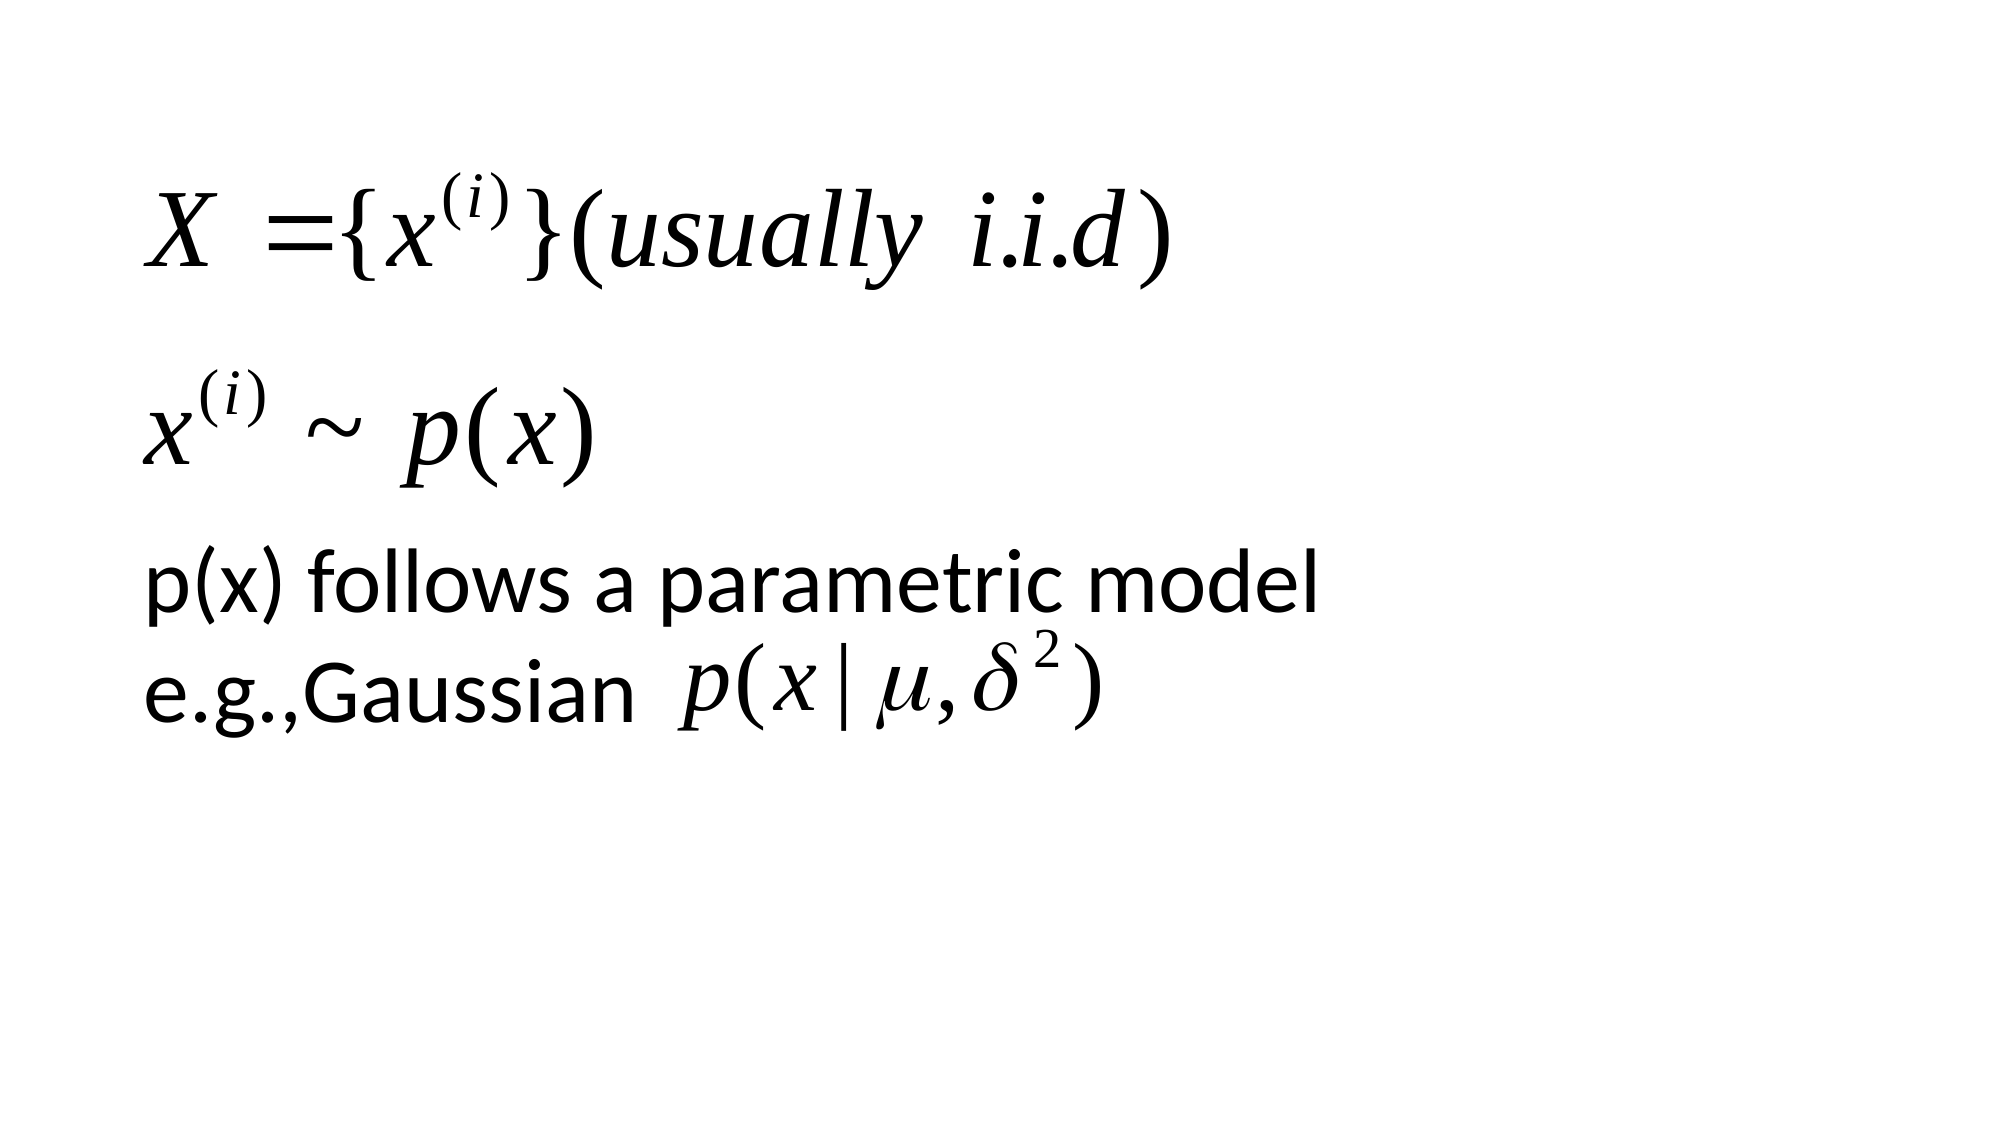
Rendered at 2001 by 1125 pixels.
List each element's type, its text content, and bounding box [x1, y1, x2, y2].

text_box p(x) follows a parametric model e.g.,Gaussian [128, 513, 1339, 749]
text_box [122, 142, 1191, 514]
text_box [656, 605, 1125, 751]
